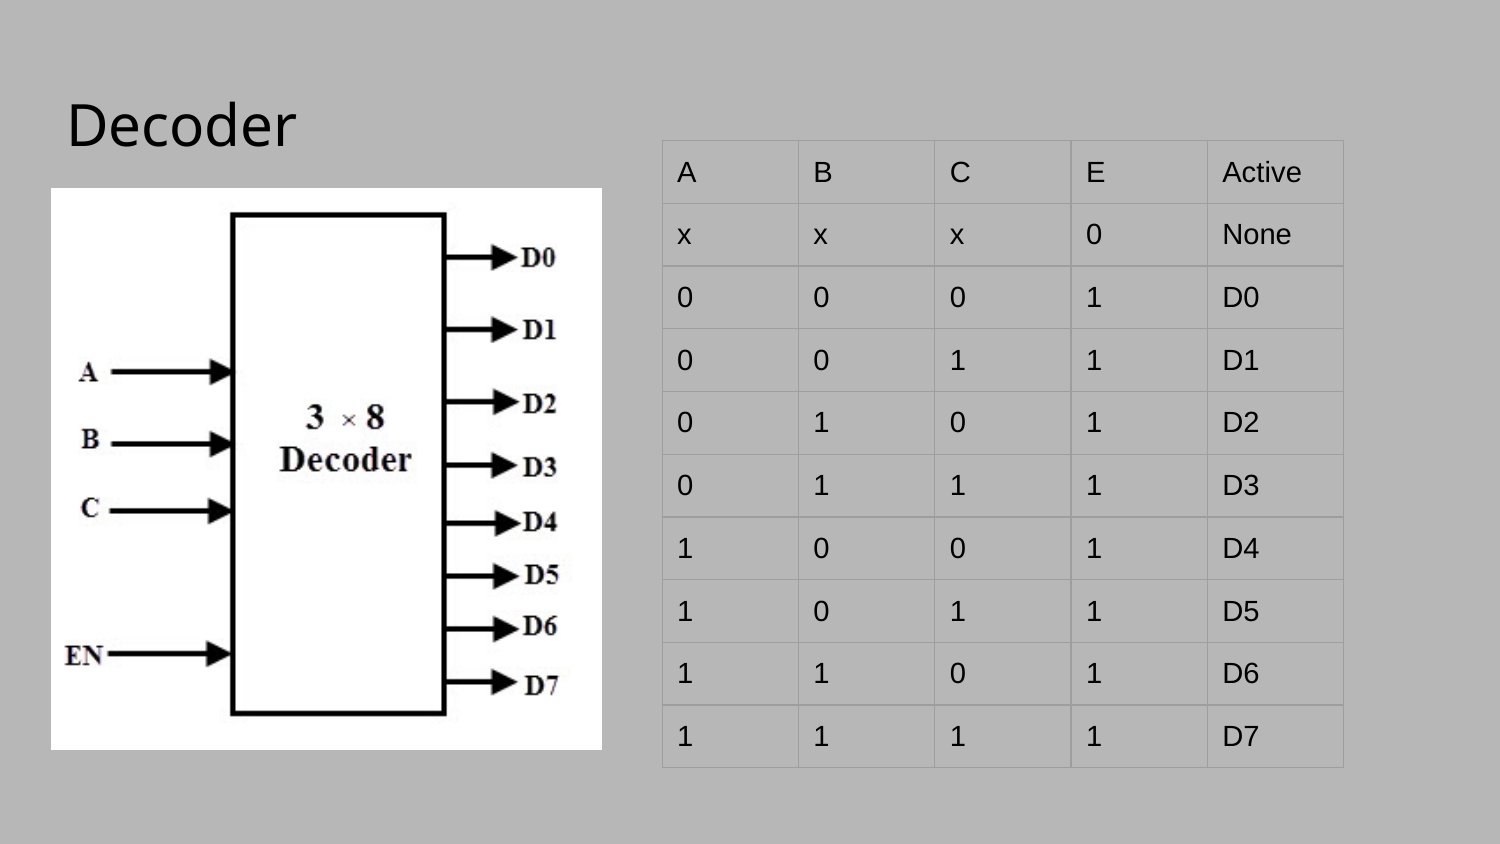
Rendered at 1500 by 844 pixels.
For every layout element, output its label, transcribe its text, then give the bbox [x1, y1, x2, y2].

table_cell 0 [799, 267, 934, 328]
table_cell 1 [799, 455, 934, 516]
table_cell D2 [1208, 392, 1343, 454]
table_cell 1 [935, 706, 1070, 767]
table_cell 1 [1072, 455, 1207, 516]
table_header B [799, 141, 934, 203]
table_cell 0 [799, 580, 934, 642]
table_cell None [1208, 204, 1343, 265]
table_cell 0 [663, 267, 798, 328]
table_cell 0 [799, 329, 934, 391]
table_cell 1 [935, 329, 1070, 391]
table_cell 0 [663, 329, 798, 391]
table_cell 0 [663, 392, 798, 454]
table_cell 0 [663, 455, 798, 516]
table_cell D4 [1208, 518, 1343, 579]
table_cell 1 [1072, 706, 1207, 767]
table_header A [663, 141, 798, 203]
table_cell 1 [1072, 643, 1207, 704]
table_cell 1 [1072, 392, 1207, 454]
picture [50, 188, 602, 750]
title Decoder [51, 72, 1449, 167]
table_cell x [799, 204, 934, 265]
table_cell 0 [1072, 204, 1207, 265]
table_cell 1 [1072, 329, 1207, 391]
table_cell 1 [663, 706, 798, 767]
table_cell 0 [935, 643, 1070, 704]
table_header Active [1208, 141, 1343, 203]
table_cell 1 [1072, 518, 1207, 579]
table_cell 1 [663, 518, 798, 579]
table_cell x [935, 204, 1070, 265]
table_cell 1 [663, 580, 798, 642]
table_cell 0 [935, 518, 1070, 579]
table_cell D7 [1208, 706, 1343, 767]
table_cell D3 [1208, 455, 1343, 516]
table_cell 1 [1072, 267, 1207, 328]
table_cell 0 [799, 518, 934, 579]
table_cell D6 [1208, 643, 1343, 704]
table_cell D1 [1208, 329, 1343, 391]
table_cell 0 [935, 392, 1070, 454]
table_cell 1 [799, 392, 934, 454]
table_cell 1 [799, 643, 934, 704]
table_header C [935, 141, 1070, 203]
table_cell 1 [799, 706, 934, 767]
table_cell x [663, 204, 798, 265]
table_cell D0 [1208, 267, 1343, 328]
table_cell 1 [1072, 580, 1207, 642]
table_header E [1072, 141, 1207, 203]
table_cell 1 [935, 455, 1070, 516]
table_cell 1 [935, 580, 1070, 642]
table_cell 0 [935, 267, 1070, 328]
table_cell 1 [663, 643, 798, 704]
table_cell D5 [1208, 580, 1343, 642]
